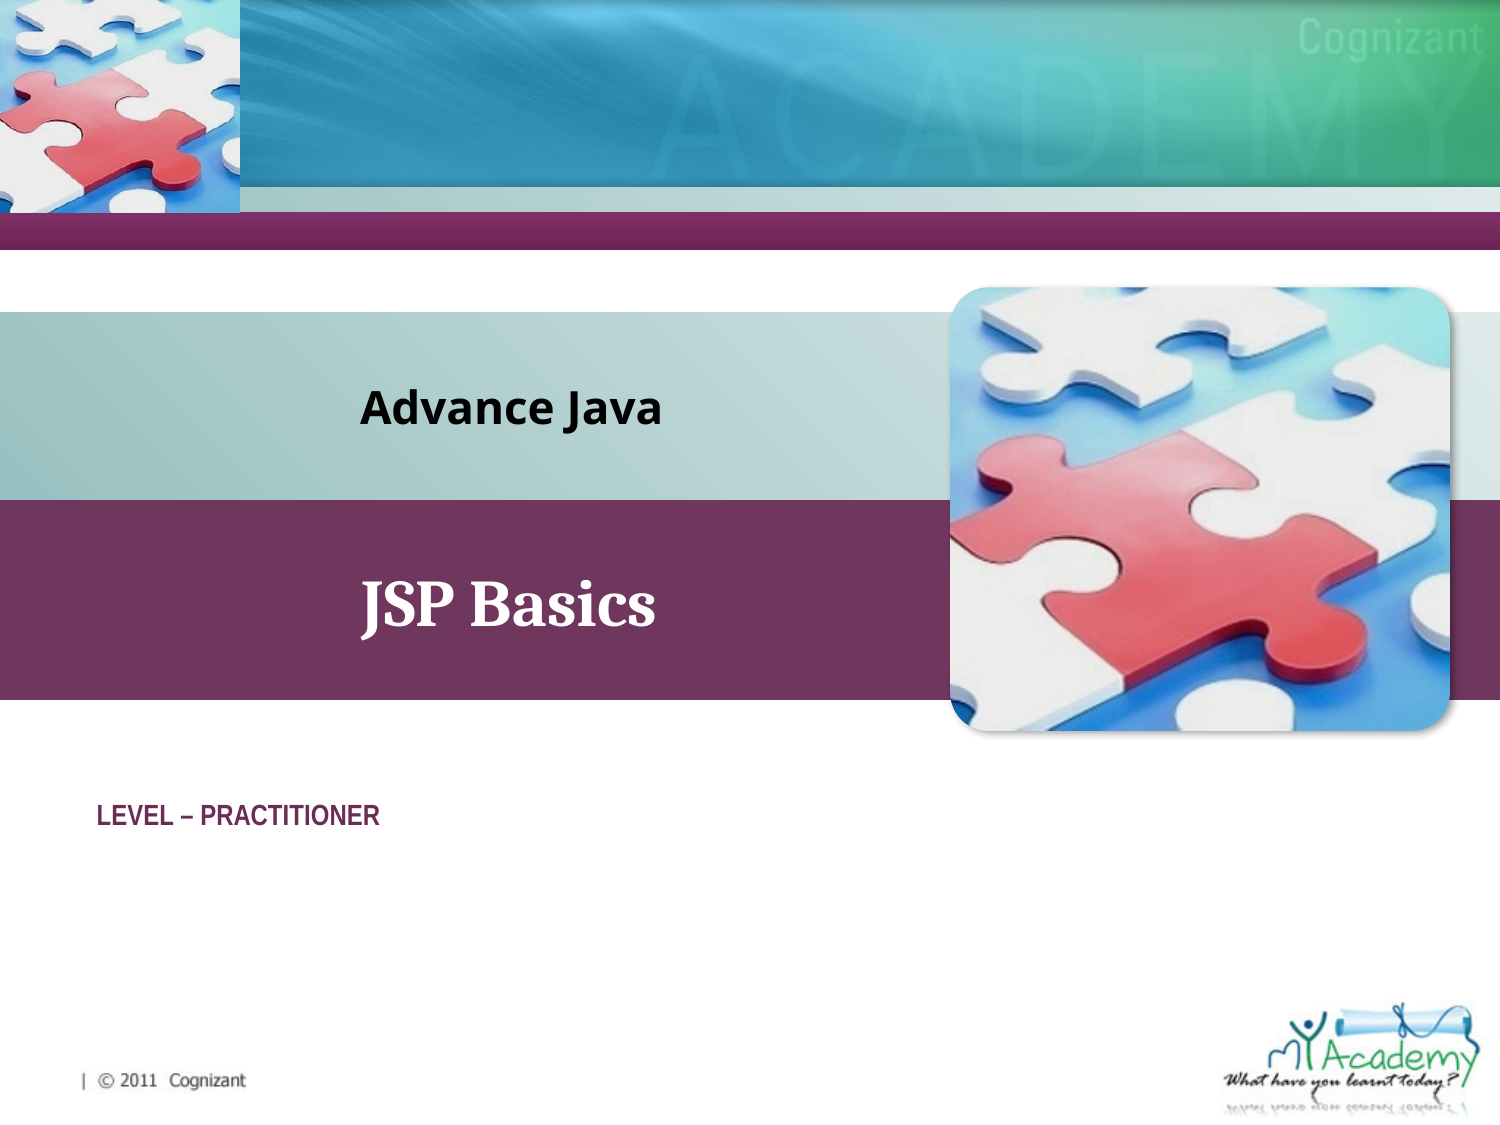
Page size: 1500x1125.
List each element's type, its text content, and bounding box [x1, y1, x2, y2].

text_box JSP Basics [0, 498, 946, 702]
picture [0, 250, 1500, 1125]
picture [0, 0, 1500, 213]
text_box Advance Java [0, 310, 950, 502]
text_box LEVEL – PRACTITIONER [80, 774, 443, 854]
